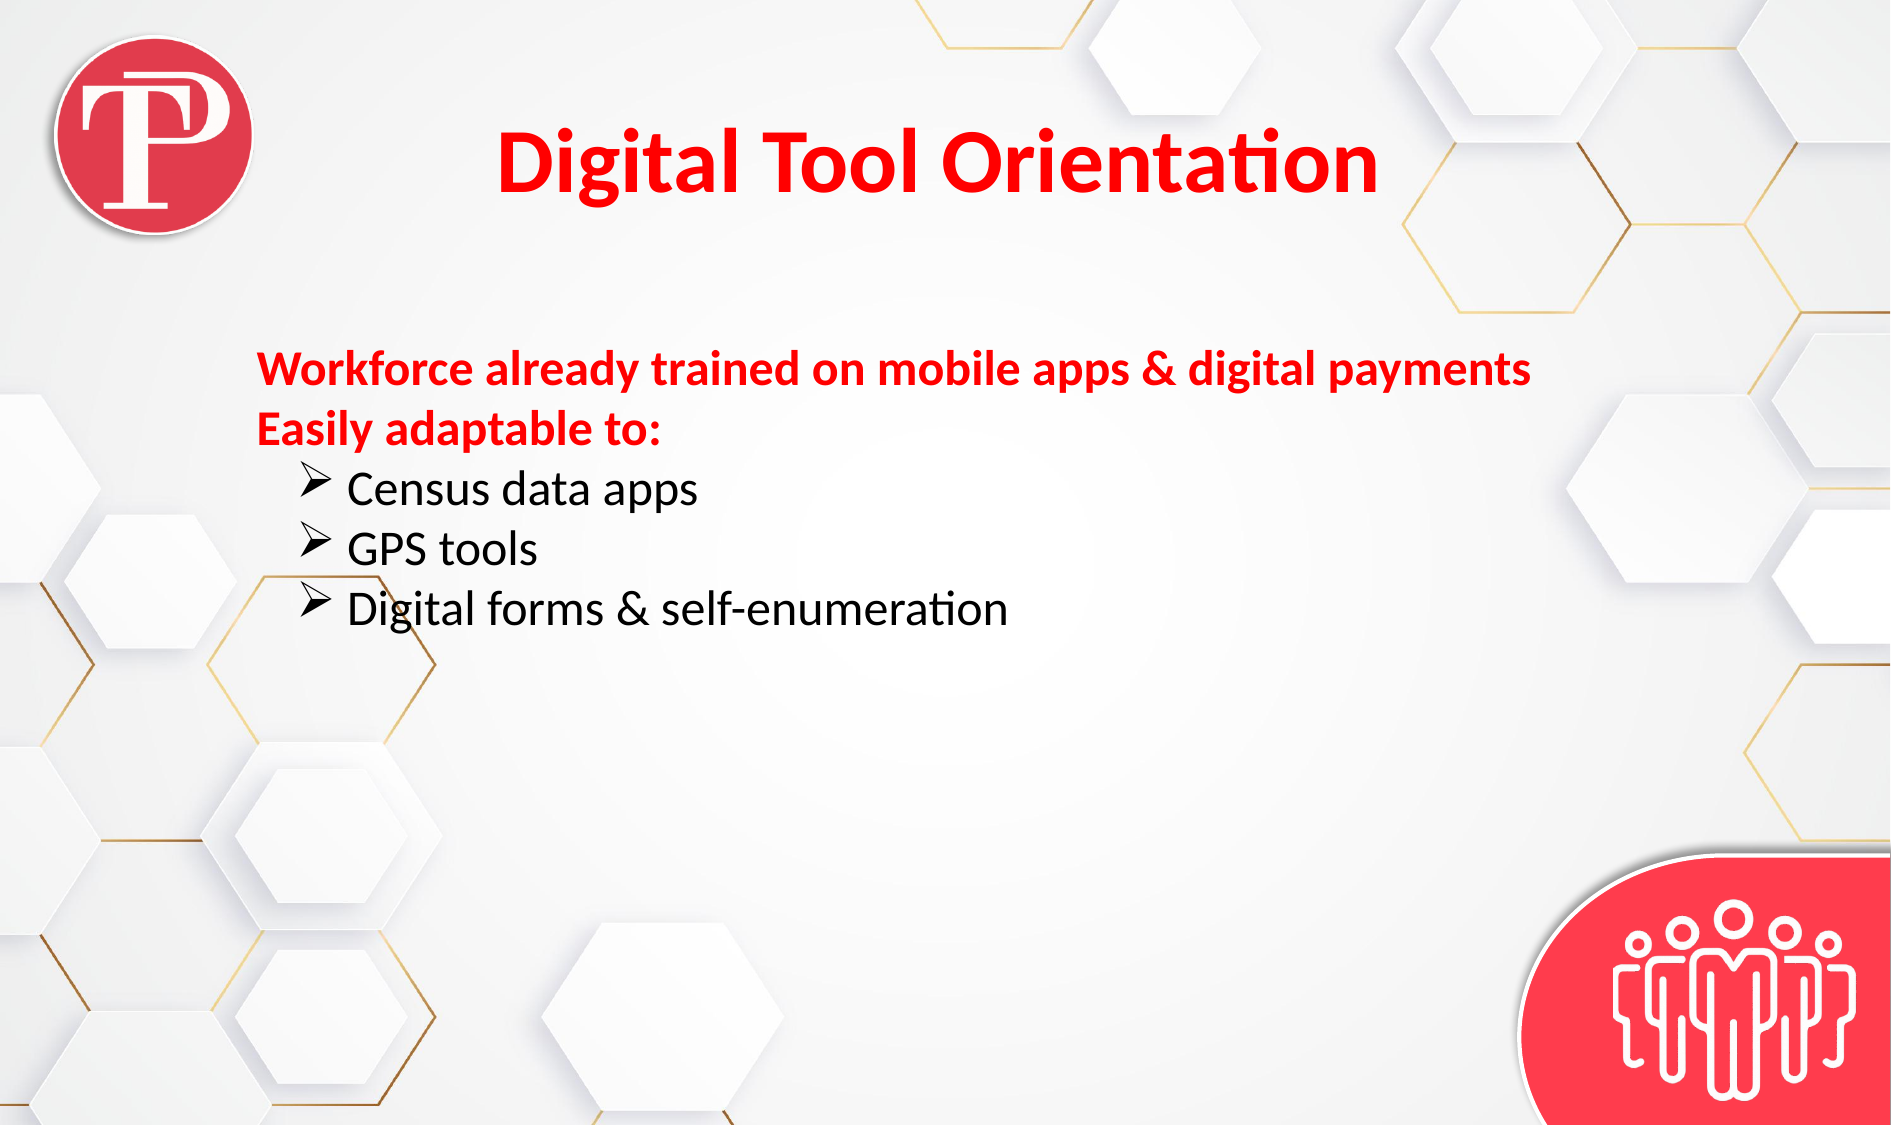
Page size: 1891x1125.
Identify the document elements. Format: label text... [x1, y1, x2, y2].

picture [1612, 891, 1865, 1125]
text_box [1517, 853, 1891, 1125]
text_box Digital Tool Orientation [253, 93, 1625, 295]
text_box Workforce already trained on mobile apps & digital payments Easily adaptable to: Census data apps GPS tools Digital forms & self-enumeration [241, 328, 1742, 643]
picture [0, 0, 1891, 1125]
